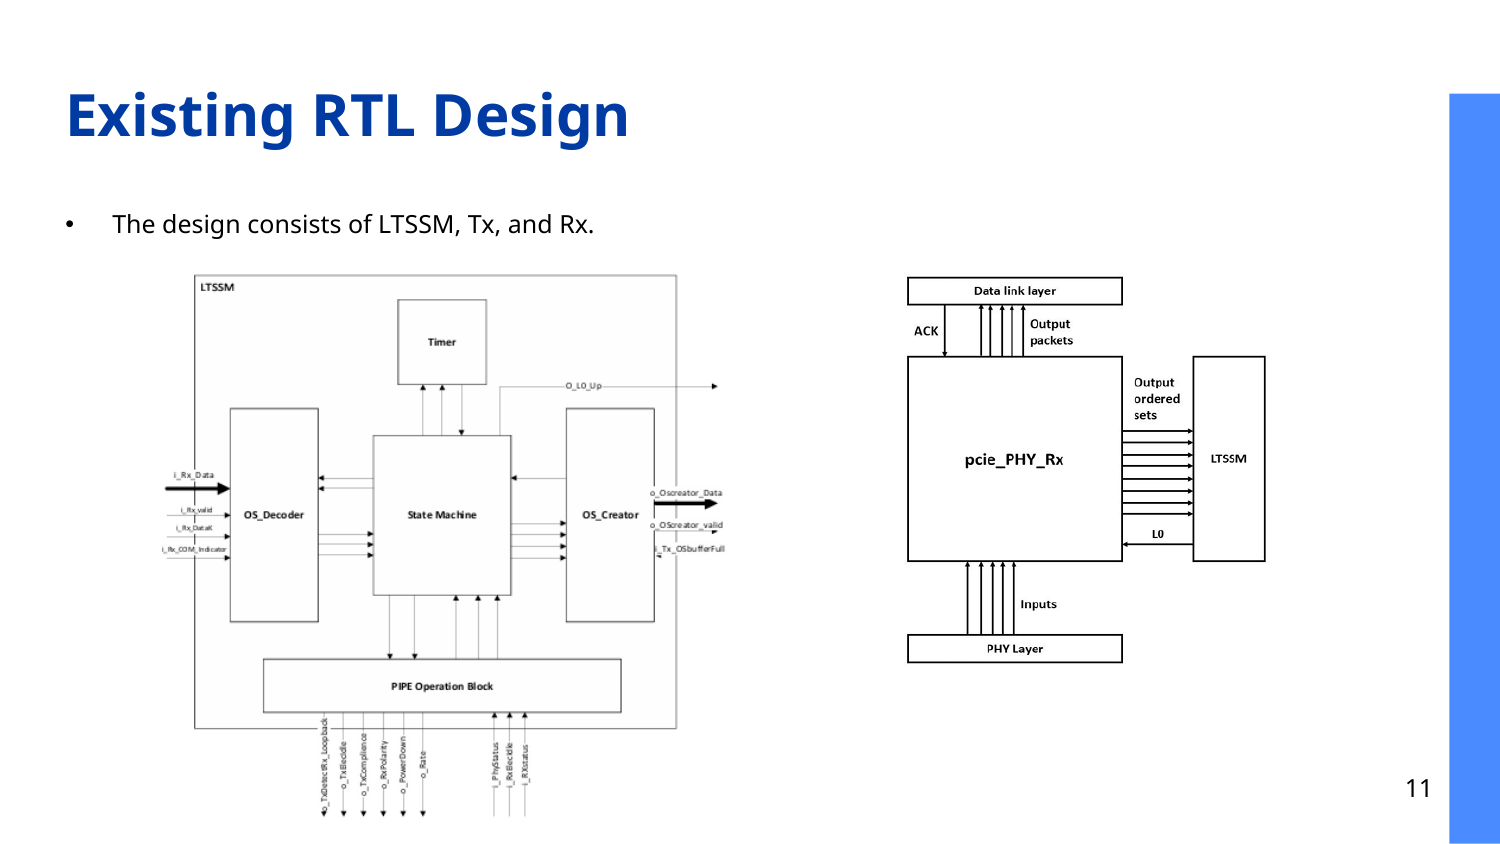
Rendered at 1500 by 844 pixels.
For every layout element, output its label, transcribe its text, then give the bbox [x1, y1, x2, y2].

text_box ‹#› [1389, 764, 1480, 830]
picture [890, 266, 1283, 675]
text_box The design consists of LTSSM, Tx, and Rx. [50, 169, 1398, 234]
picture [135, 266, 751, 827]
title Existing RTL Design [50, 62, 1383, 169]
